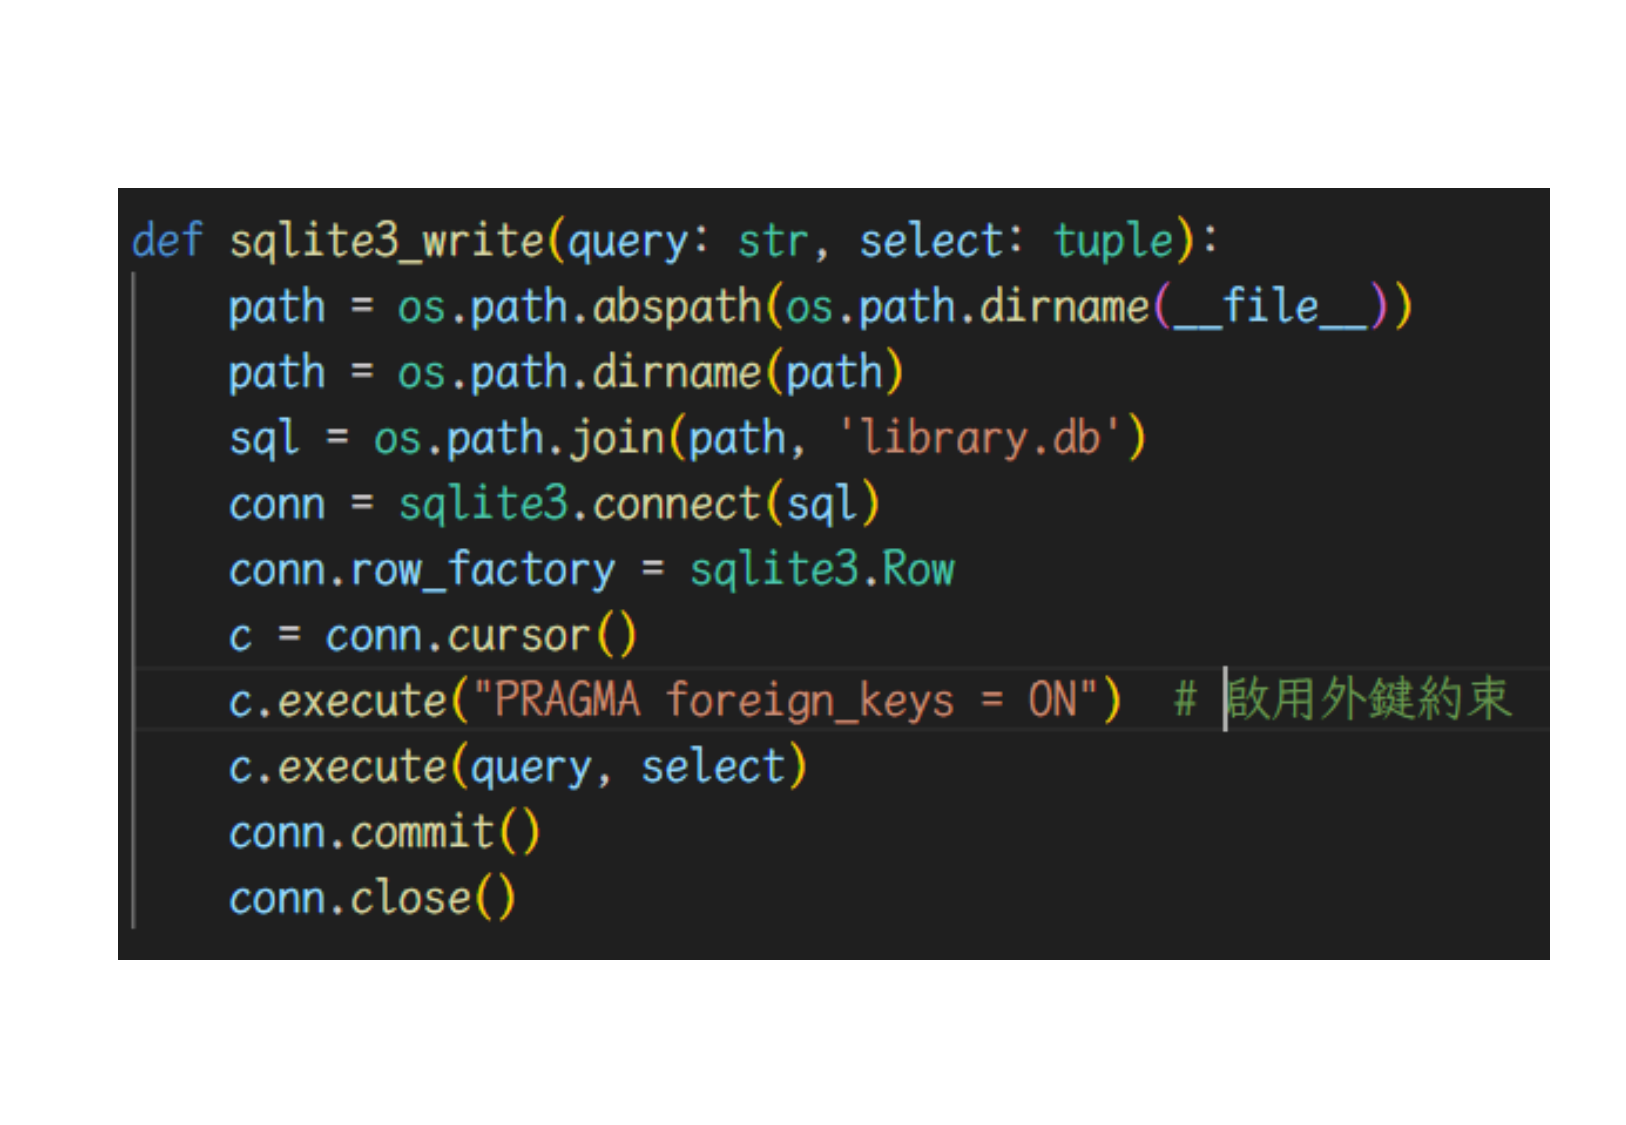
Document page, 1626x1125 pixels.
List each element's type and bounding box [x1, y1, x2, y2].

picture [118, 187, 1550, 961]
